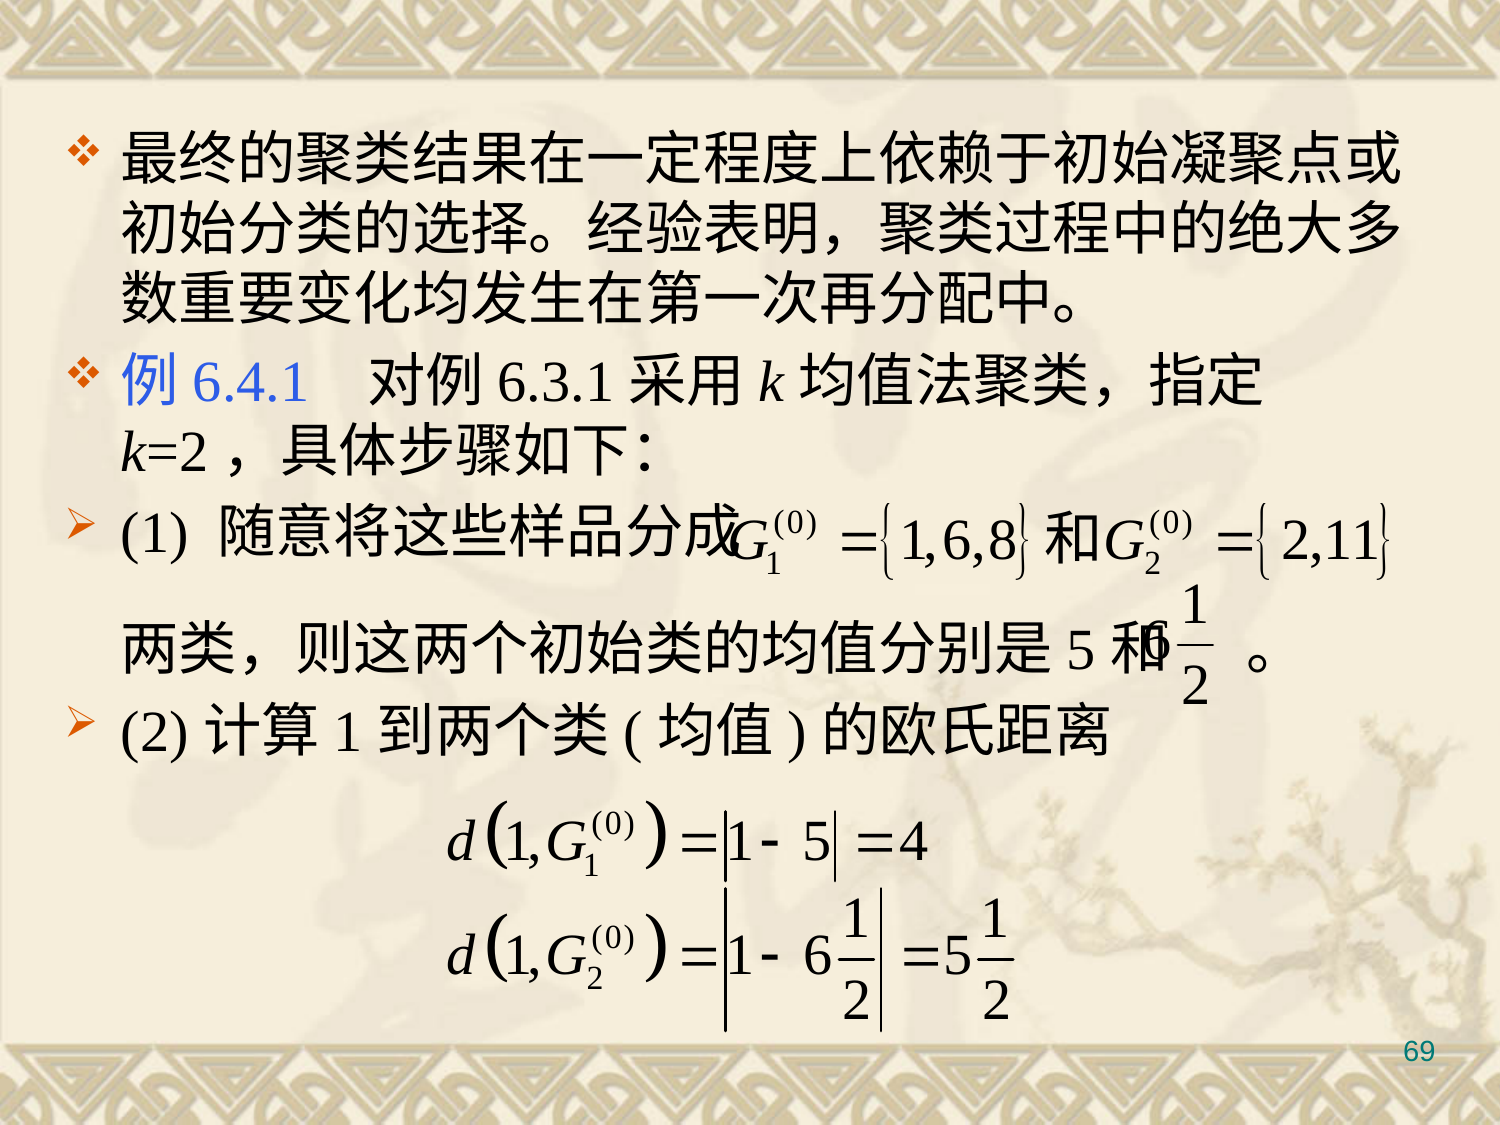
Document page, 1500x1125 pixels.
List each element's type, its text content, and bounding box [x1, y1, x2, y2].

slide_number 69 [1074, 1024, 1451, 1103]
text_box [726, 503, 1404, 585]
list 最终的聚类结果在一定程度上依赖于初始凝聚点或初始分类的选择。经验表明，聚类过程中的绝大多数重要变化均发生在第一次再分配中。 例6.4.1 对例6.3.1采用k均值法聚类，指定k=2，具体步骤如下： (1) 随意将这些样品分成 两类，则这两个初始类的均值分别是5和 。 (2)计算1到两个类(均值)的欧氏距离 [49, 113, 1451, 1001]
picture [0, 0, 1500, 1125]
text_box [1139, 573, 1218, 710]
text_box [442, 798, 1019, 1037]
